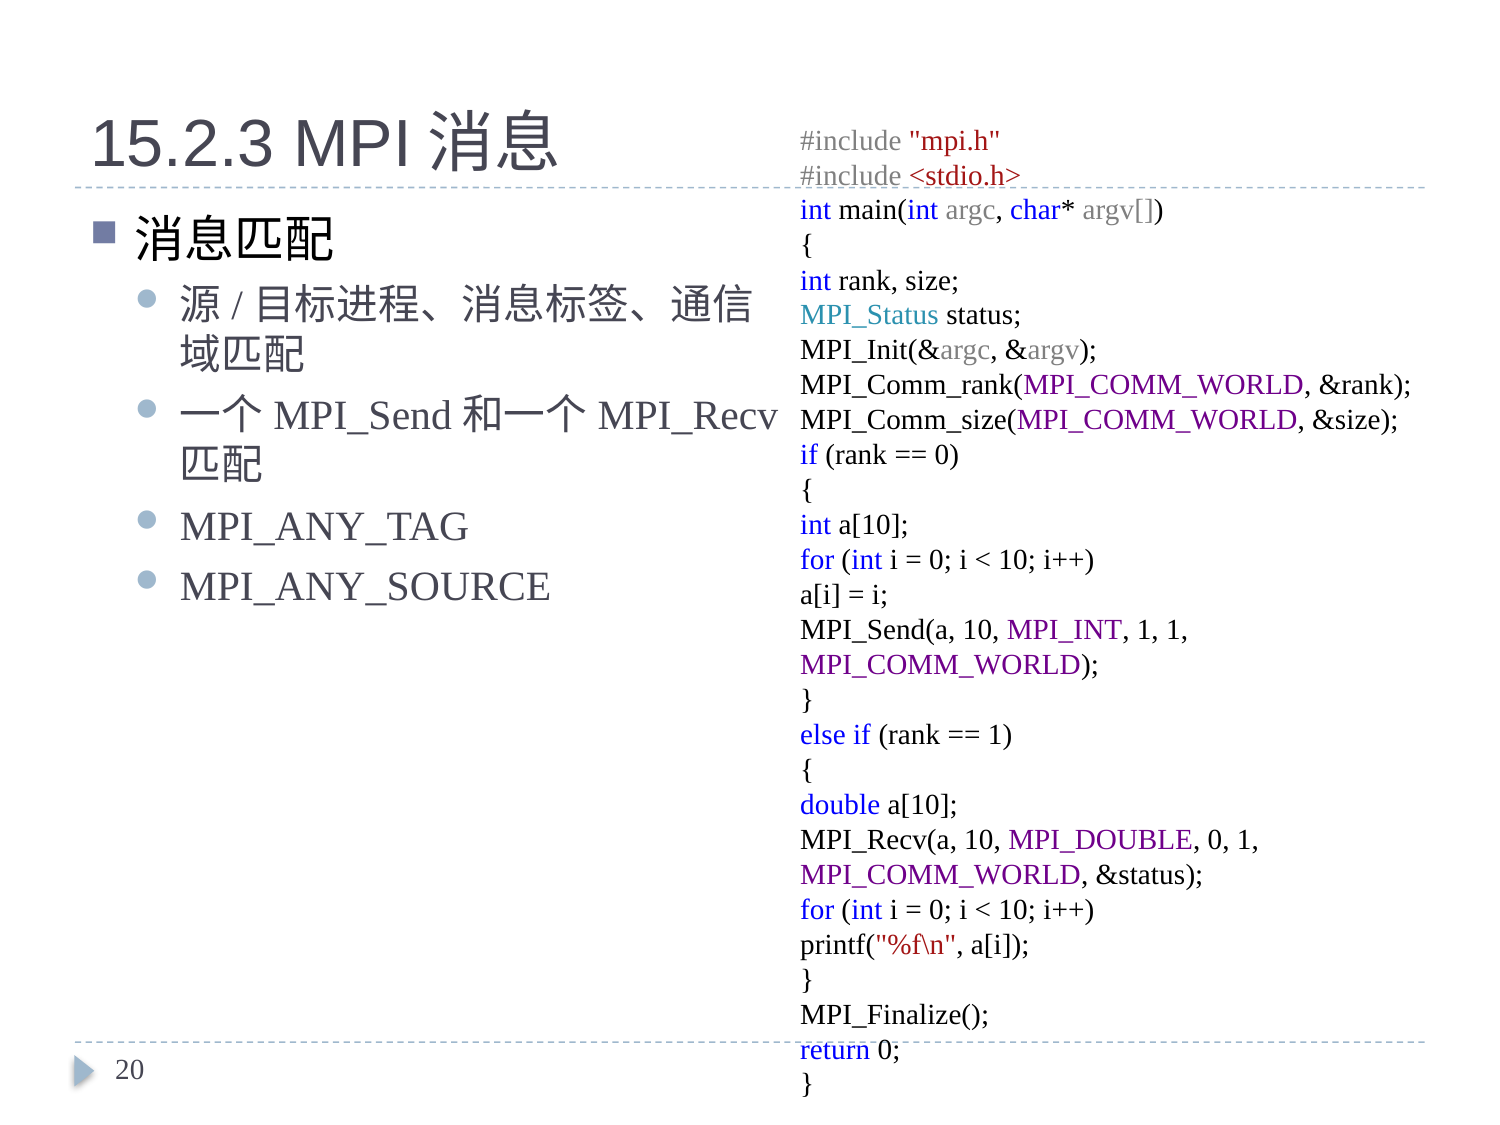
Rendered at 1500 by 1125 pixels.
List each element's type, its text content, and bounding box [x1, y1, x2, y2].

list 消息匹配 源/目标进程、消息标签、通信域匹配 一个MPI_Send和一个MPI_Recv匹配 MPI_ANY_TAG MPI_ANY_SOURCE [74, 199, 785, 1011]
slide_number 20 [100, 1042, 426, 1103]
text_box #include "mpi.h" #include <stdio.h> int main(int argc, char* argv[]) { int rank, size; MPI_Status status; MPI_Init(&argc, &argv); MPI_Comm_rank(MPI_COMM_WORLD, &rank); MPI_Comm_size(MPI_COMM_WORLD, &size); if (rank == 0) { int a[10]; for (int i = 0; i < 10; i++) a[i] = i; MPI_Send(a, 10, MPI_INT, 1, 1, MPI_COMM_WORLD); } else if (rank == 1) { double a[10]; MPI_Recv(a, 10, MPI_DOUBLE, 0, 1, MPI_COMM_WORLD, &status); for (int i = 0; i < 10; i++) printf("%f\n", a[i]); } MPI_Finalize(); return 0; } [785, 113, 1471, 1108]
title 15.2.3 MPI消息 [74, 24, 1426, 188]
